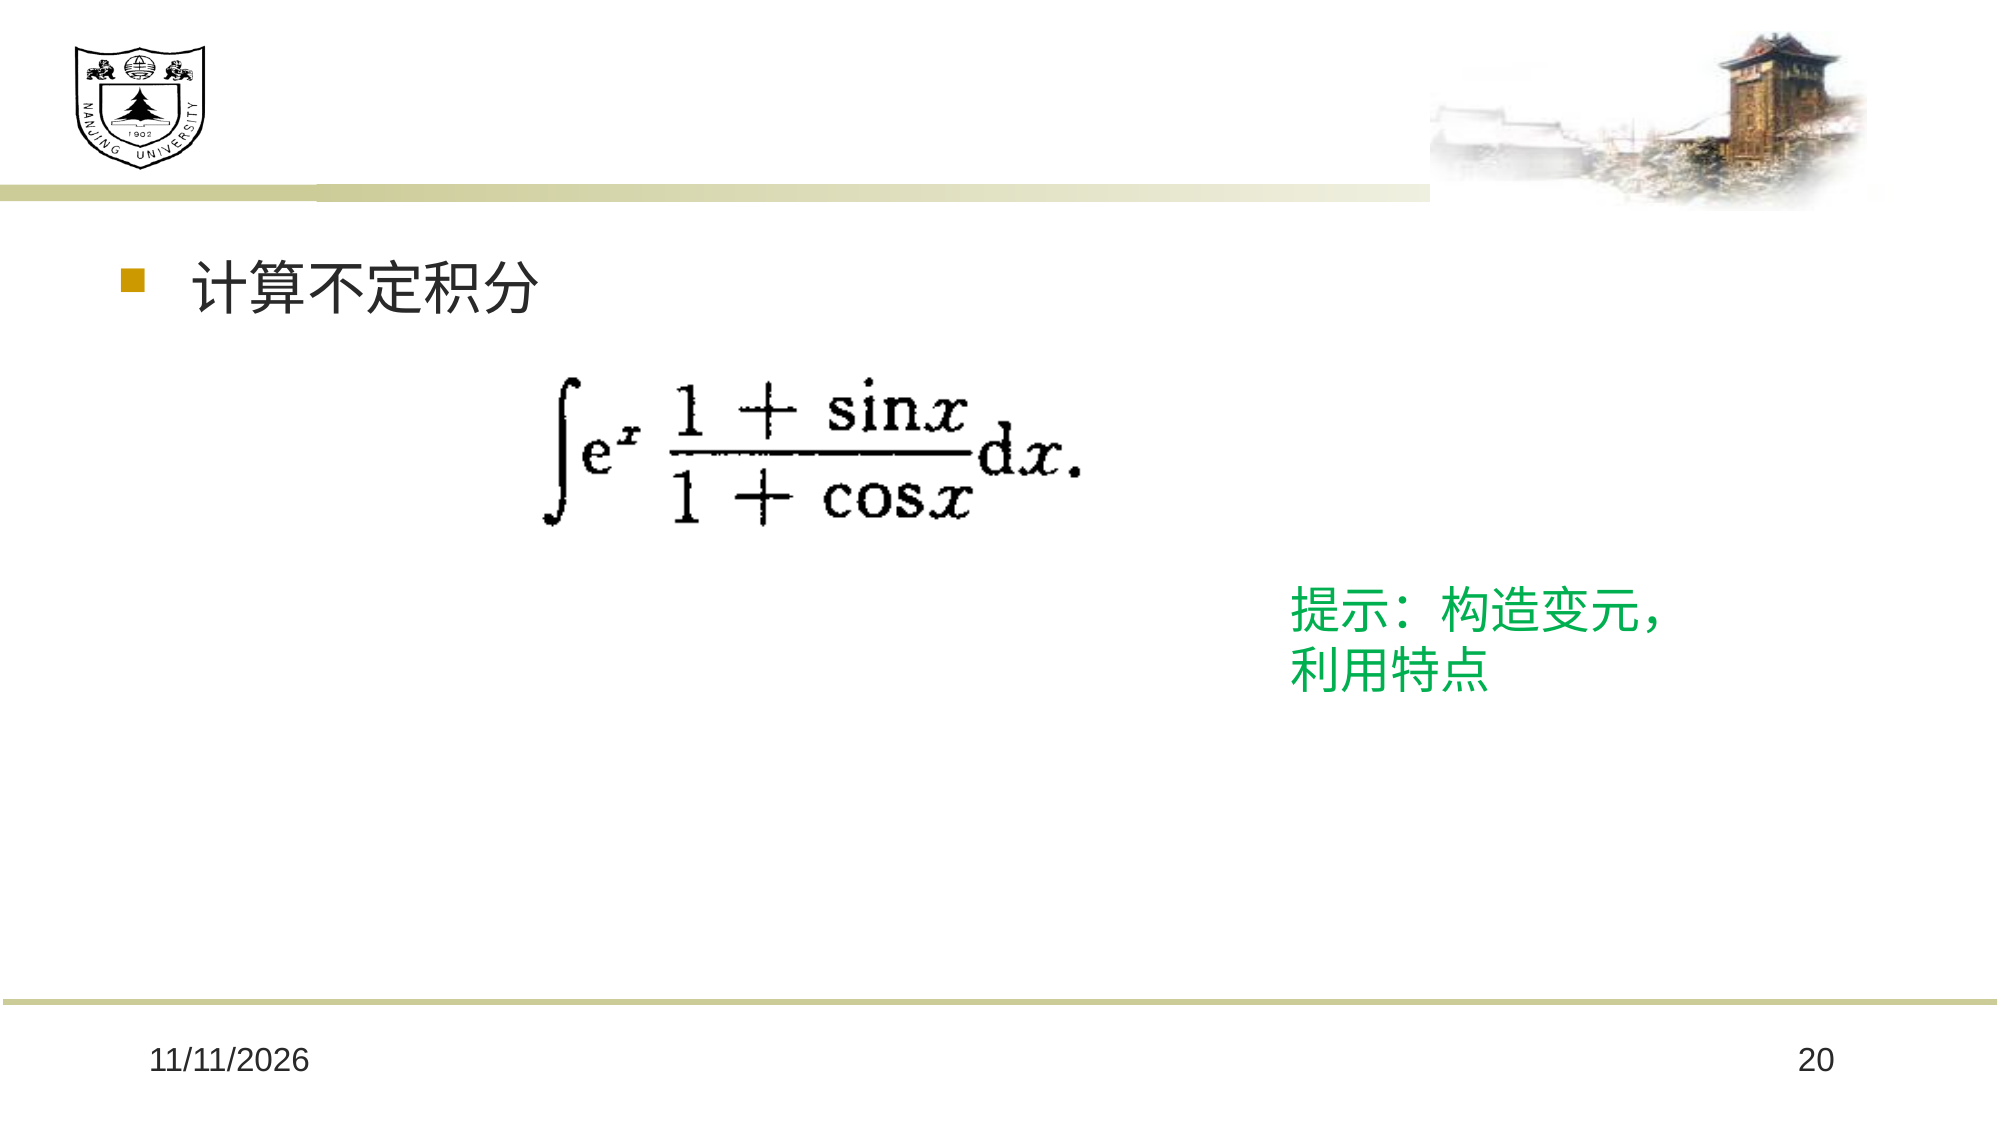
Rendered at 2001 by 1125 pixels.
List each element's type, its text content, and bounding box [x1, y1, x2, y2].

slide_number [133, 1030, 417, 1106]
list 计算不定积分 [102, 243, 1884, 965]
slide_number 20 [1645, 1030, 1850, 1106]
picture [523, 367, 1122, 537]
picture [1430, 31, 1867, 211]
picture [3, 999, 1998, 1005]
picture [67, 42, 213, 173]
